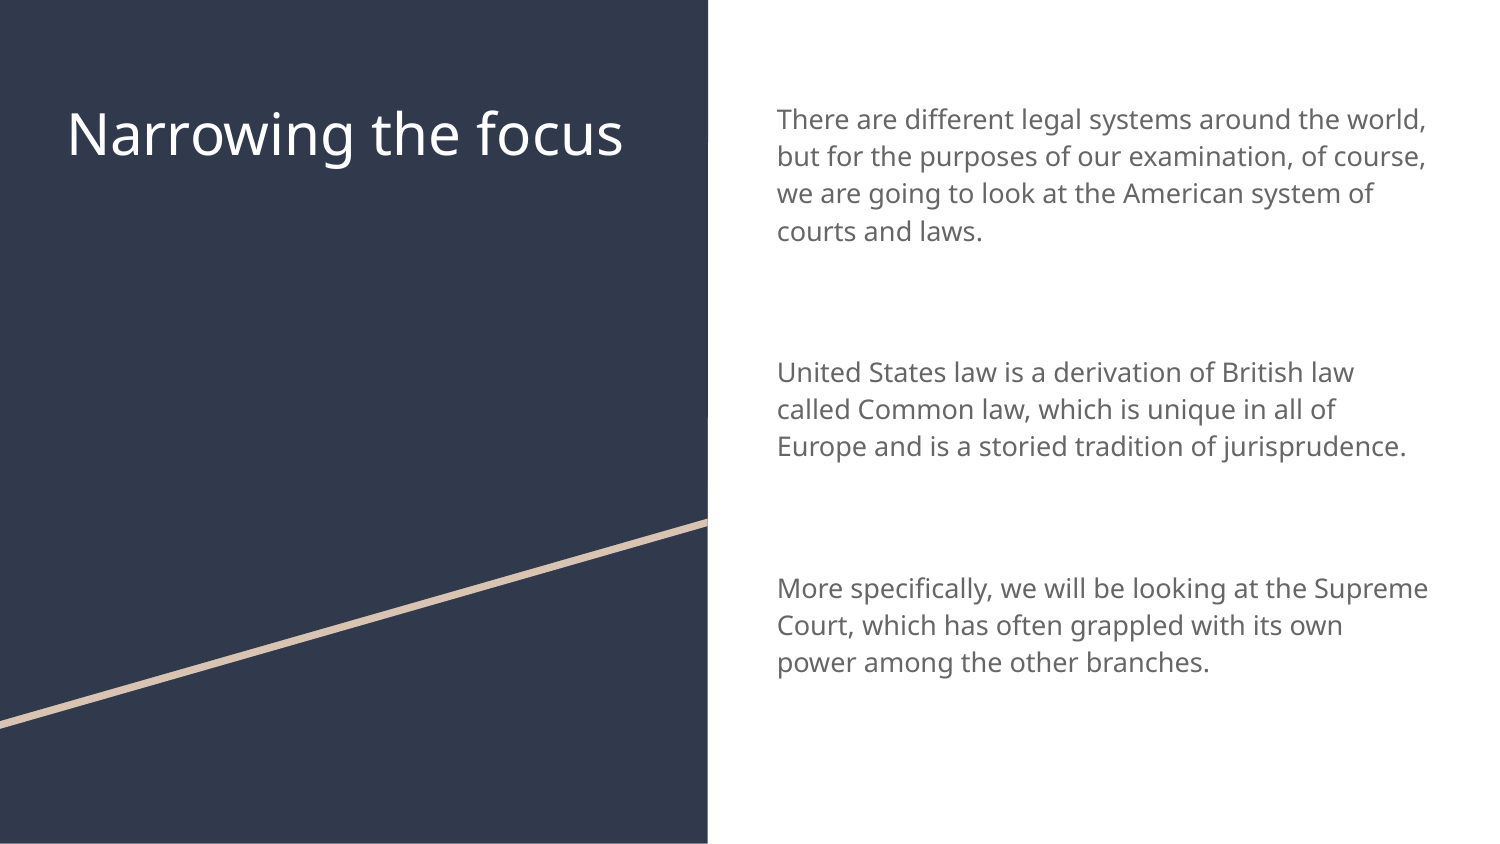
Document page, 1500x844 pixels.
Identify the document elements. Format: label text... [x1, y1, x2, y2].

list There are different legal systems around the world, but for the purposes of our examination, of course, we are going to look at the American system of courts and laws. United States law is a derivation of British law called Common law, which is unique in all of Europe and is a storied tradition of jurisprudence. More specifically, we will be looking at the Supreme Court, which has often grappled with its own power among the other branches. [761, 82, 1446, 755]
title Narrowing the focus [51, 82, 660, 494]
